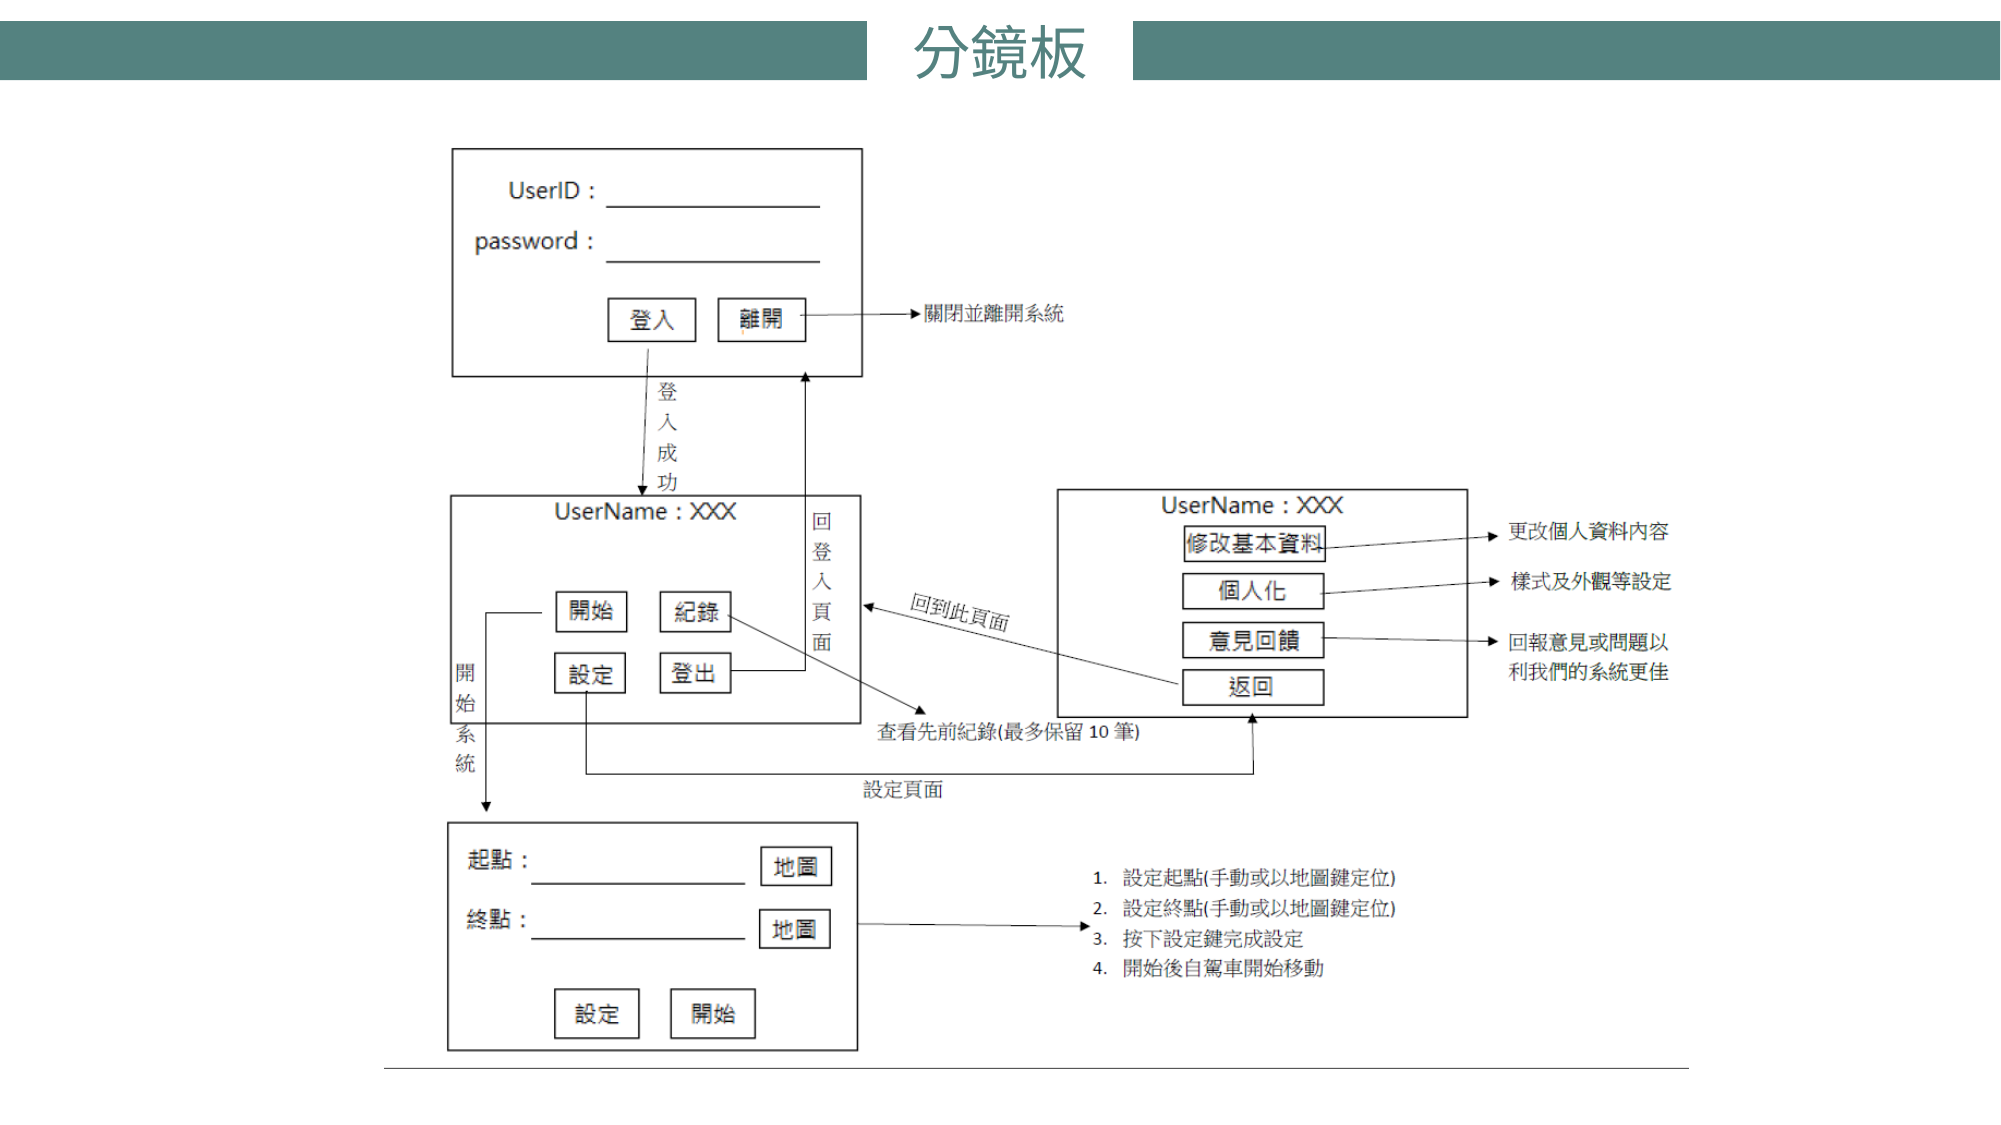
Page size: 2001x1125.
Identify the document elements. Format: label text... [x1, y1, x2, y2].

picture [384, 111, 1689, 1069]
title 分鏡板 [896, 8, 1104, 95]
